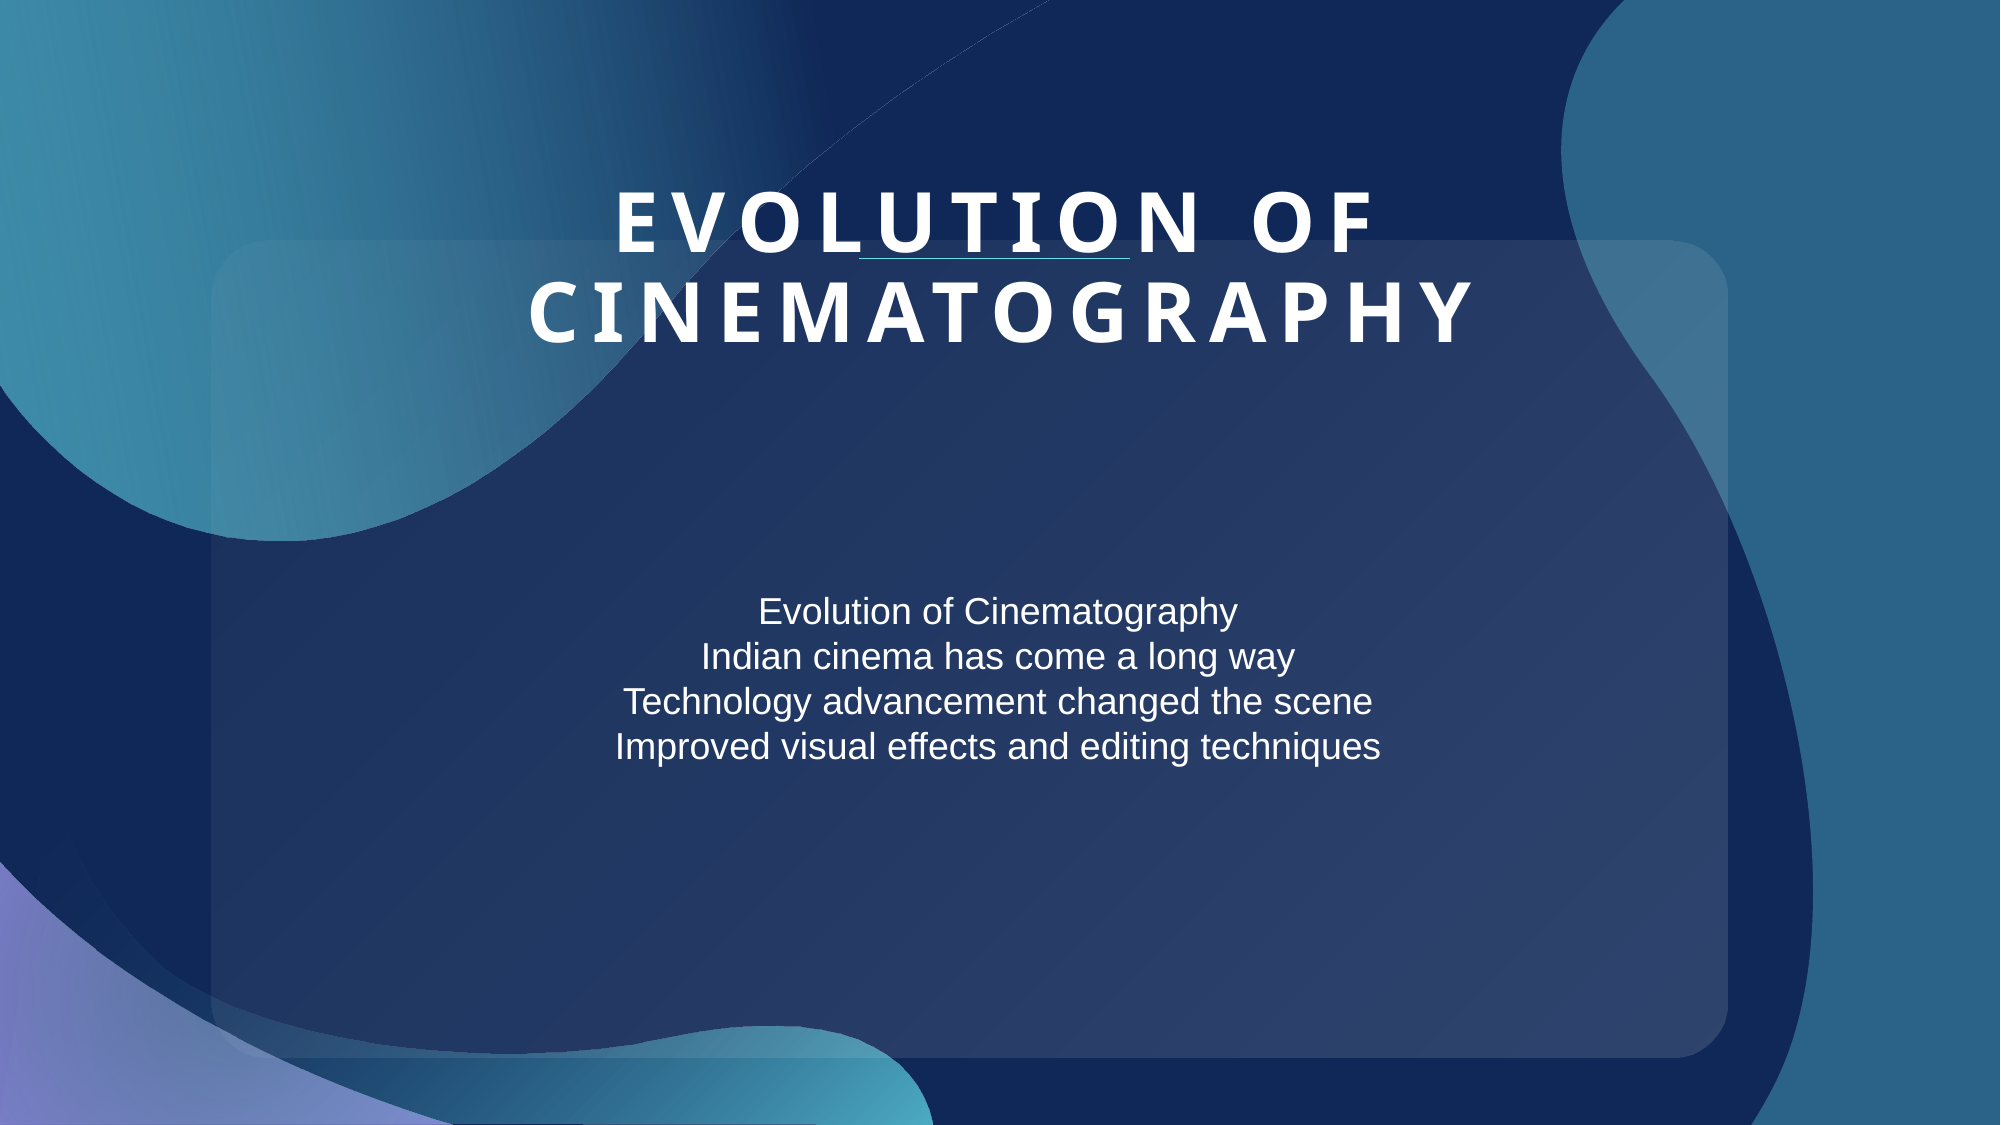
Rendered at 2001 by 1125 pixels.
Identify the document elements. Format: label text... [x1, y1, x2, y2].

title Evolution of Cinematography [365, 192, 1635, 369]
subtitle Evolution of Cinematography Indian cinema has come a long way Technology advancement changed the scene Improved visual effects and editing techniques [223, 579, 1773, 1028]
